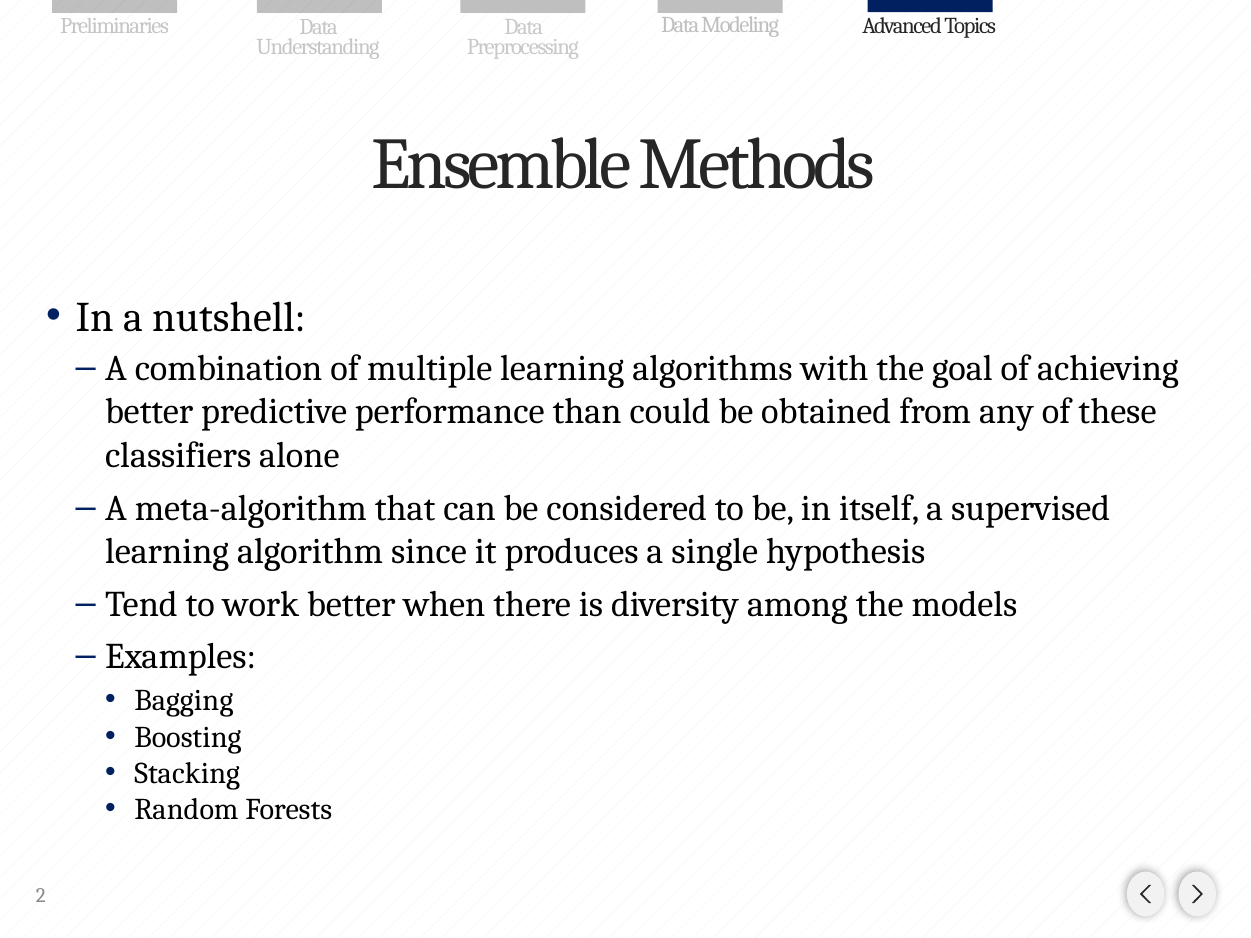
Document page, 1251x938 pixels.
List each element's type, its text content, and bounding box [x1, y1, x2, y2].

text_box Ensemble Methods [31, 93, 1217, 224]
slide_number 2 [20, 868, 313, 919]
list In a nutshell: A combination of multiple learning algorithms with the goal of achieving better predictive performance than could be obtained from any of these classifiers alone A meta-algorithm that can be considered to be, in itself, a supervised learning algorithm since it produces a single hypothesis Tend to work better when there is diversity among the models Examples: Bagging Boosting Stacking Random Forests [31, 281, 1217, 834]
